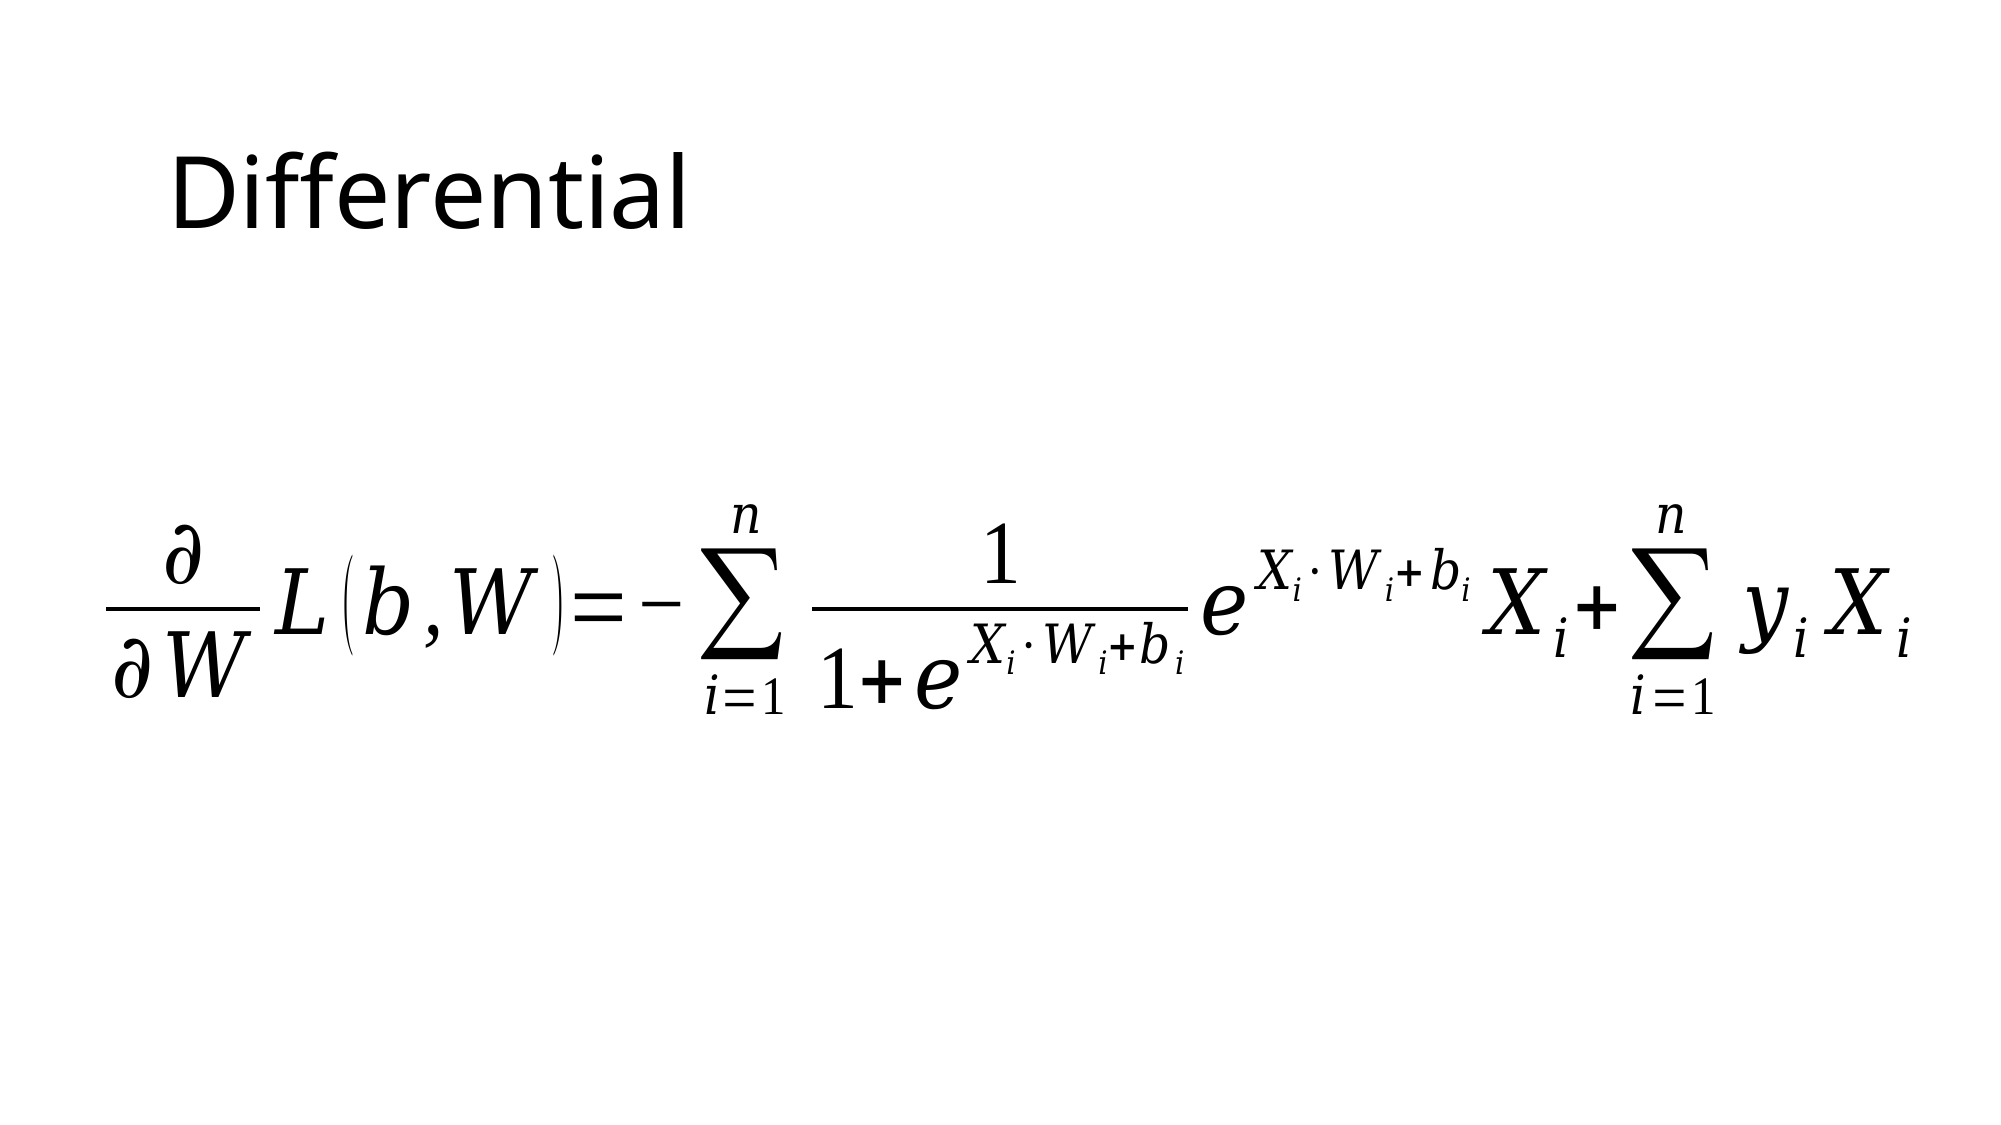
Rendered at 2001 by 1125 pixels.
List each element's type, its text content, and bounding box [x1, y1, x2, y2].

text_box Differential [152, 120, 1861, 256]
